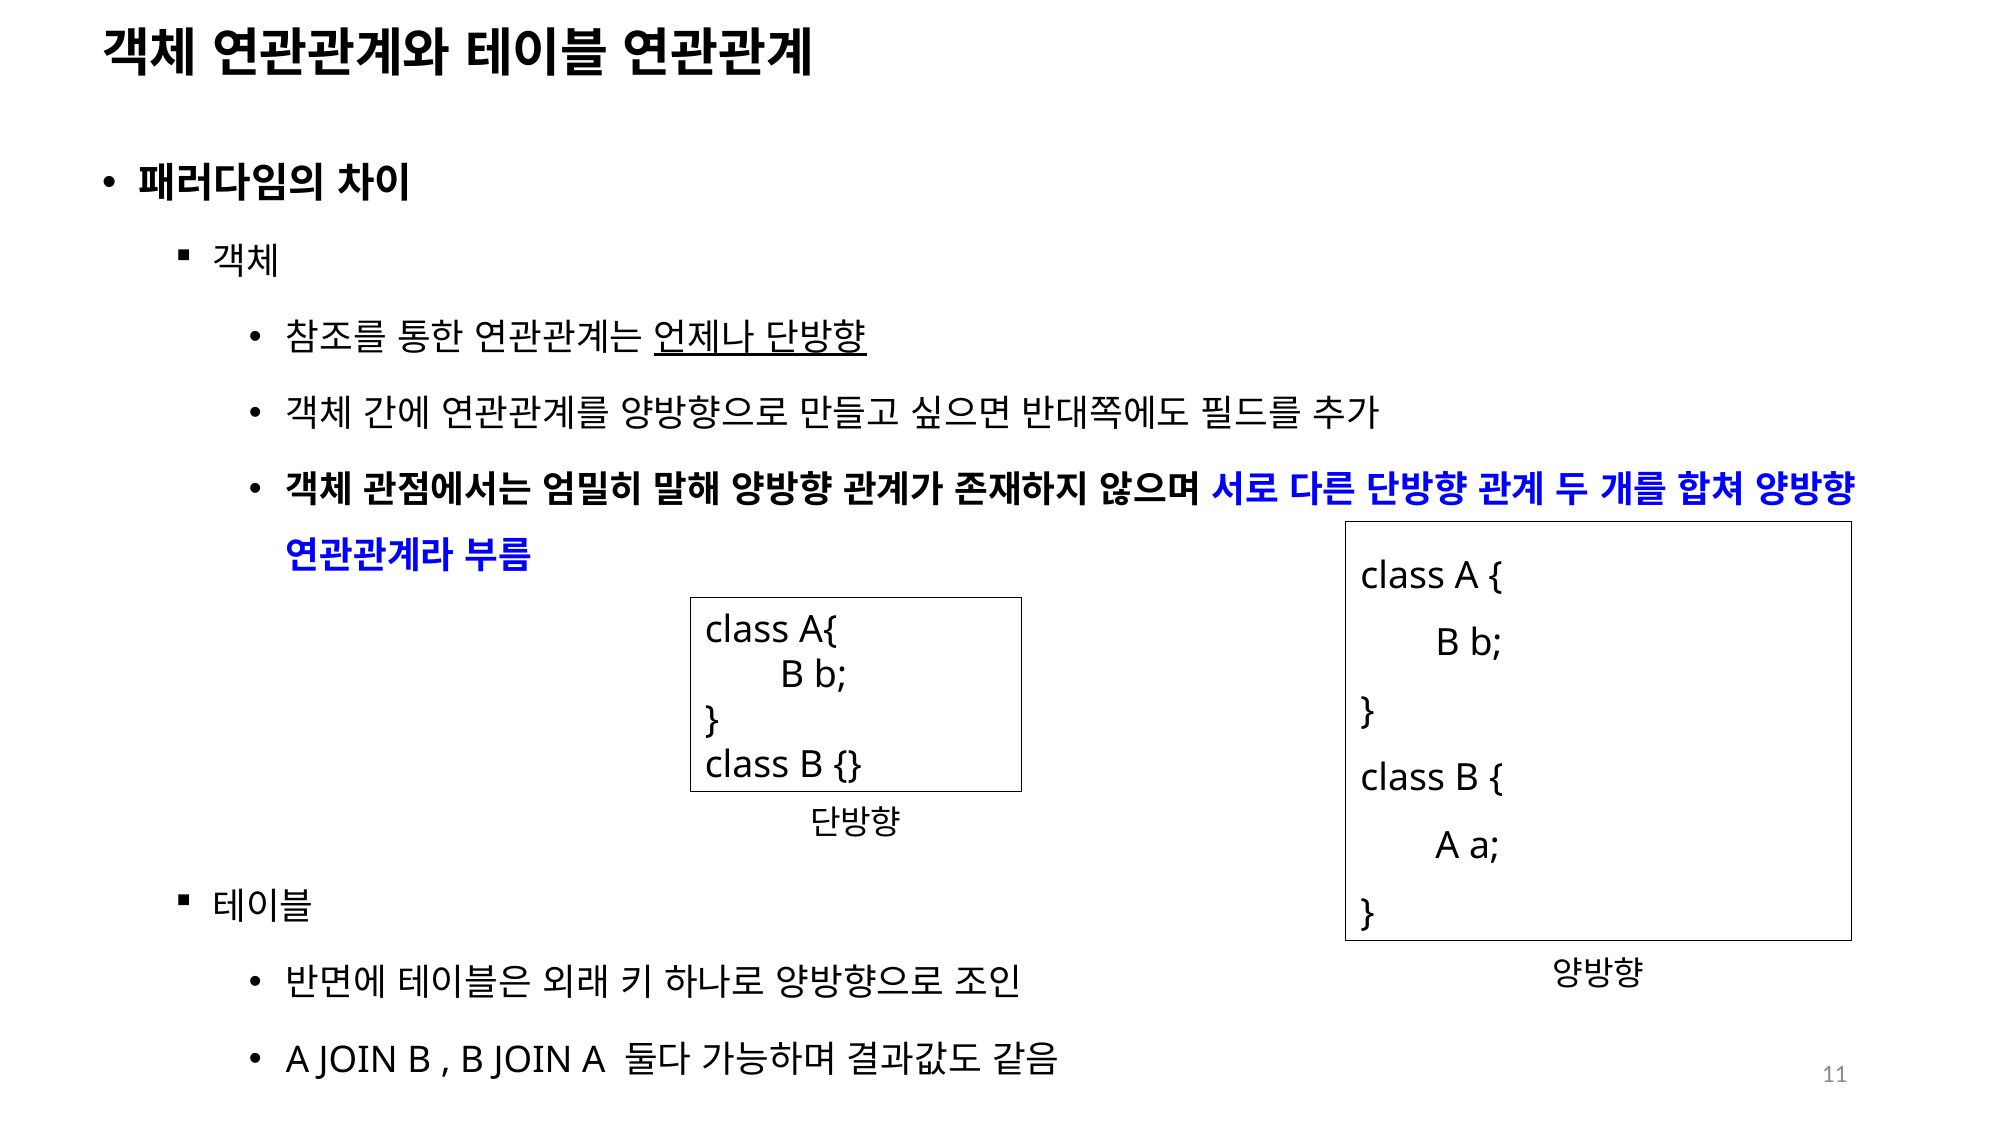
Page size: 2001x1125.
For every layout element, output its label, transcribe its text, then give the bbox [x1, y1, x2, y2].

title 객체 연관관계와 테이블 연관관계 [87, 26, 1812, 83]
text_box class A{ B b; } class B {} [690, 597, 1022, 792]
text_box 단방향 [795, 794, 917, 849]
text_box class A { B b; } class B { A a; } [1345, 521, 1852, 941]
text_box 양방향 [1537, 945, 1660, 1000]
list 패러다임의 차이 객체 참조를 통한 연관관계는 언제나 단방향 객체 간에 연관관계를 양방향으로 만들고 싶으면 반대쪽에도 필드를 추가 객체 관점에서는 엄밀히 말해 양방향 관계가 존재하지 않으며 서로 다른 단방향 관계 두 개를 합쳐 양방향 연관관계라 부름 테이블 반면에 테이블은 외래 키 하나로 양방향으로 조인 A JOIN B , B JOIN A 둘다 가능하며 결과값도 같음 [87, 124, 1946, 1091]
slide_number 11 [1412, 1042, 1863, 1103]
